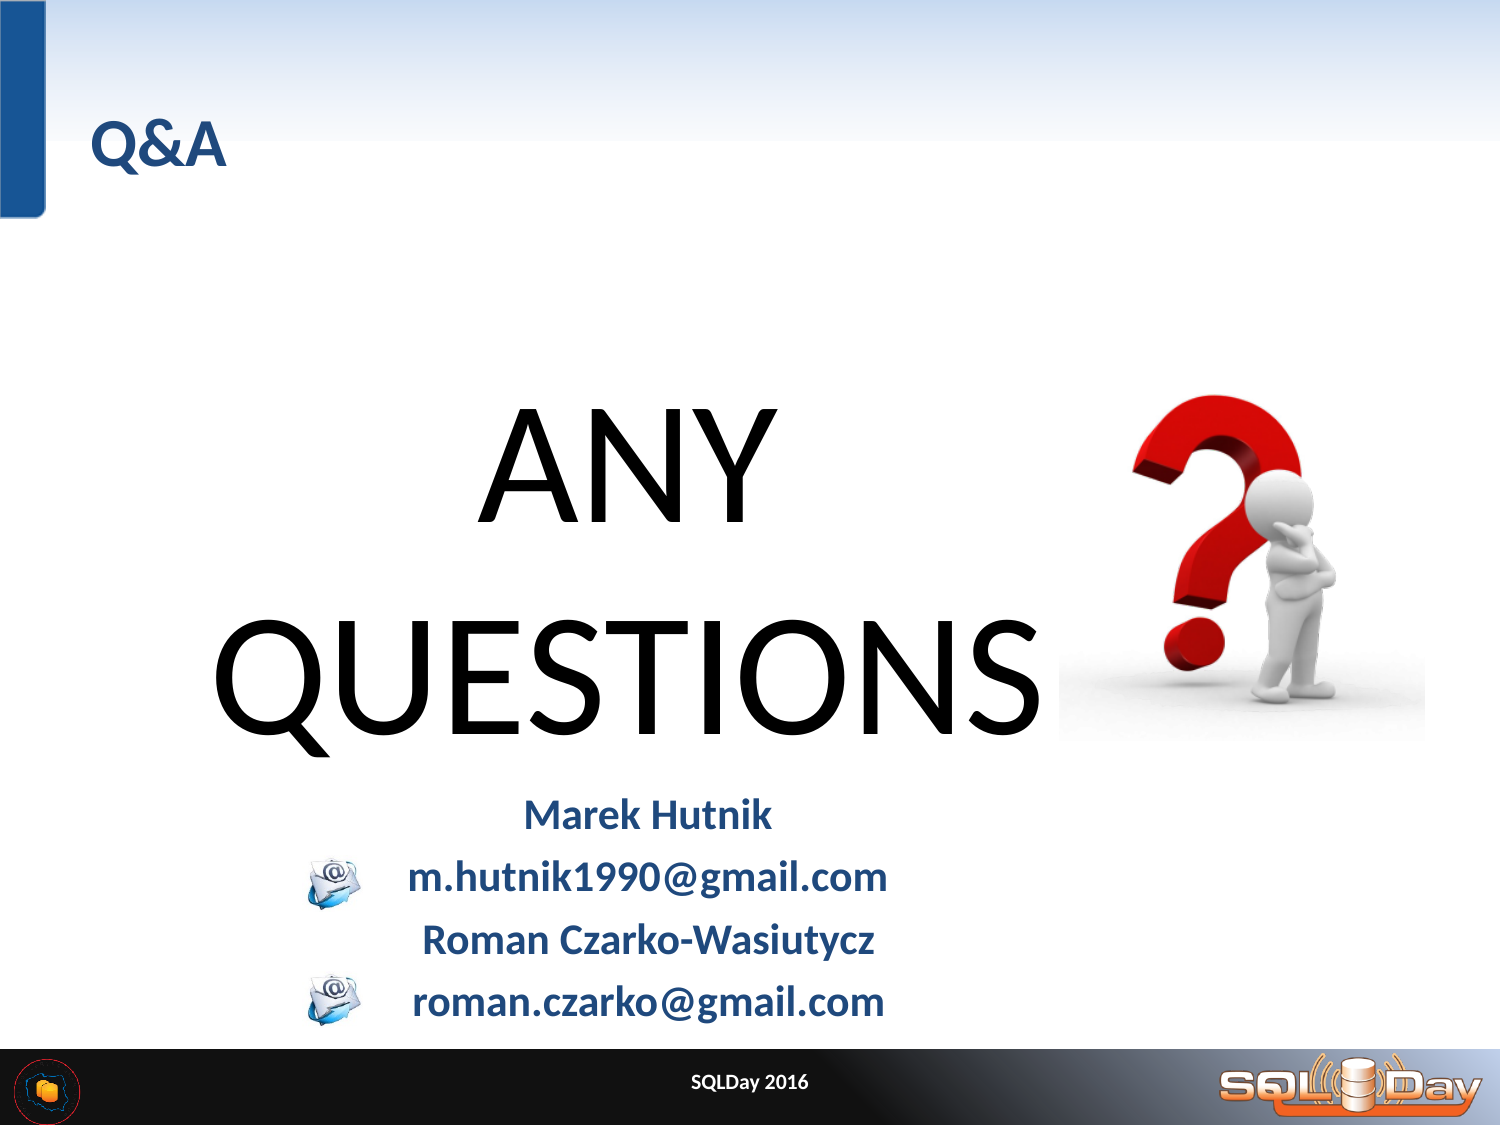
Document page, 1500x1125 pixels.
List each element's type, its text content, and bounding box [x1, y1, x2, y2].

picture [301, 971, 363, 1029]
picture [1219, 1053, 1483, 1117]
text_box Roman Czarko-Wasiutycz roman.czarko@gmail.com [123, 905, 1174, 1034]
picture [1059, 375, 1426, 742]
picture [301, 855, 363, 913]
text_box Marek Hutnik m.hutnik1990@gmail.com [123, 780, 1173, 909]
picture [0, 0, 46, 219]
list ANY QUESTIONS [100, 339, 1157, 778]
title Q&A [75, 45, 1425, 233]
picture [12, 1057, 81, 1125]
